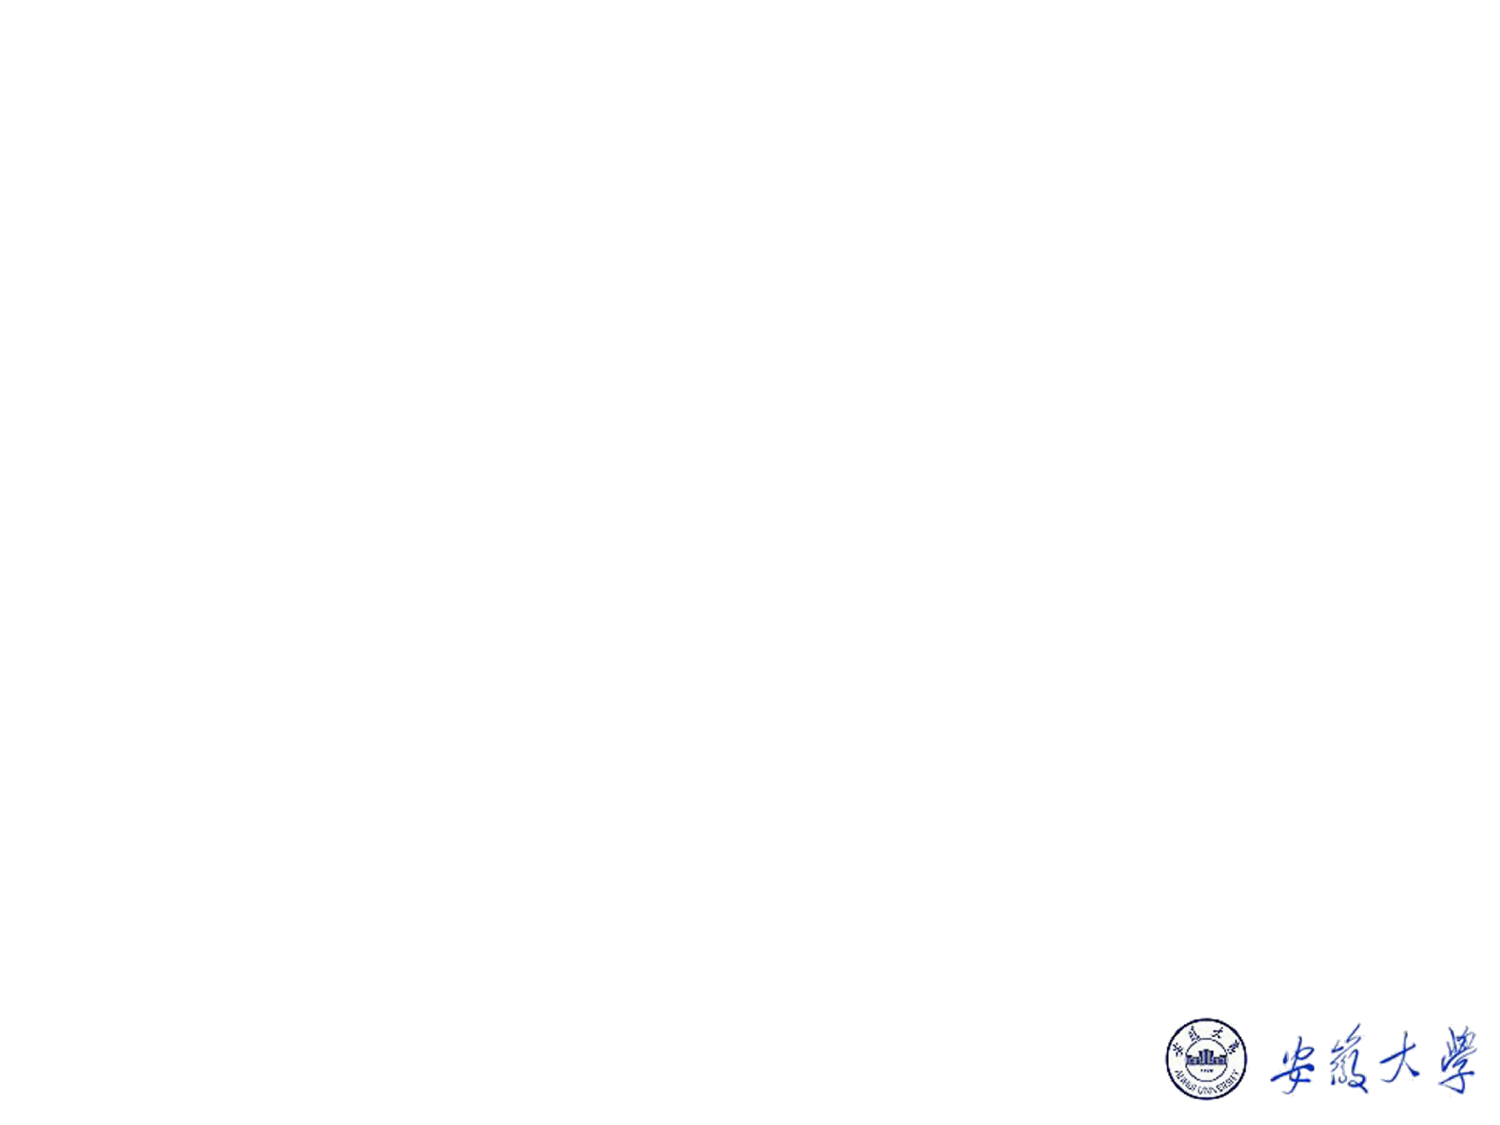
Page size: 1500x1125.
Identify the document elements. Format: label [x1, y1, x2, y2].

picture [1151, 985, 1500, 1125]
